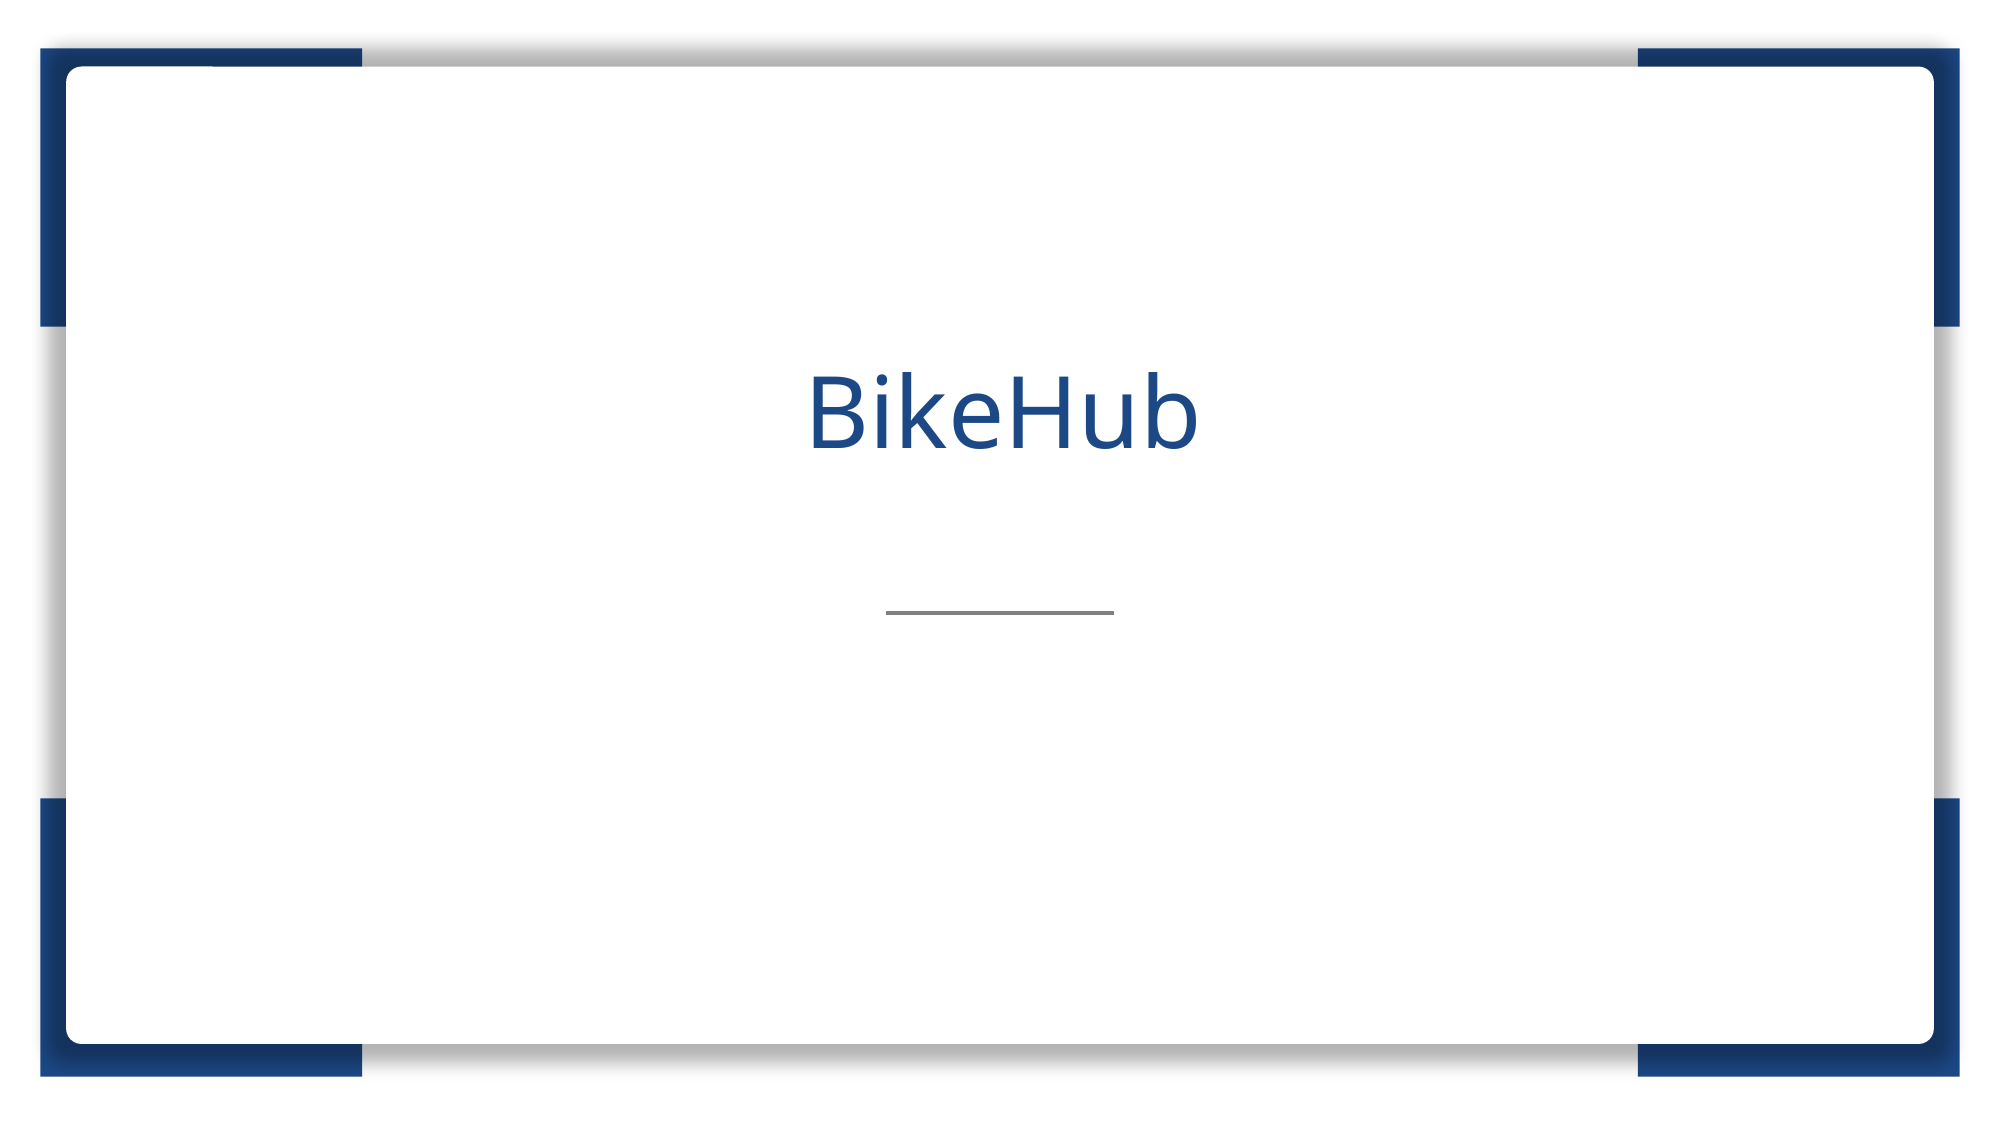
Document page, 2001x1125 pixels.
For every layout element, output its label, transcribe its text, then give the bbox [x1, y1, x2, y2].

text_box [39, 1057, 363, 1078]
text_box BikeHub [360, 341, 1646, 476]
text_box [1637, 1060, 1961, 1078]
text_box [65, 65, 1935, 1046]
